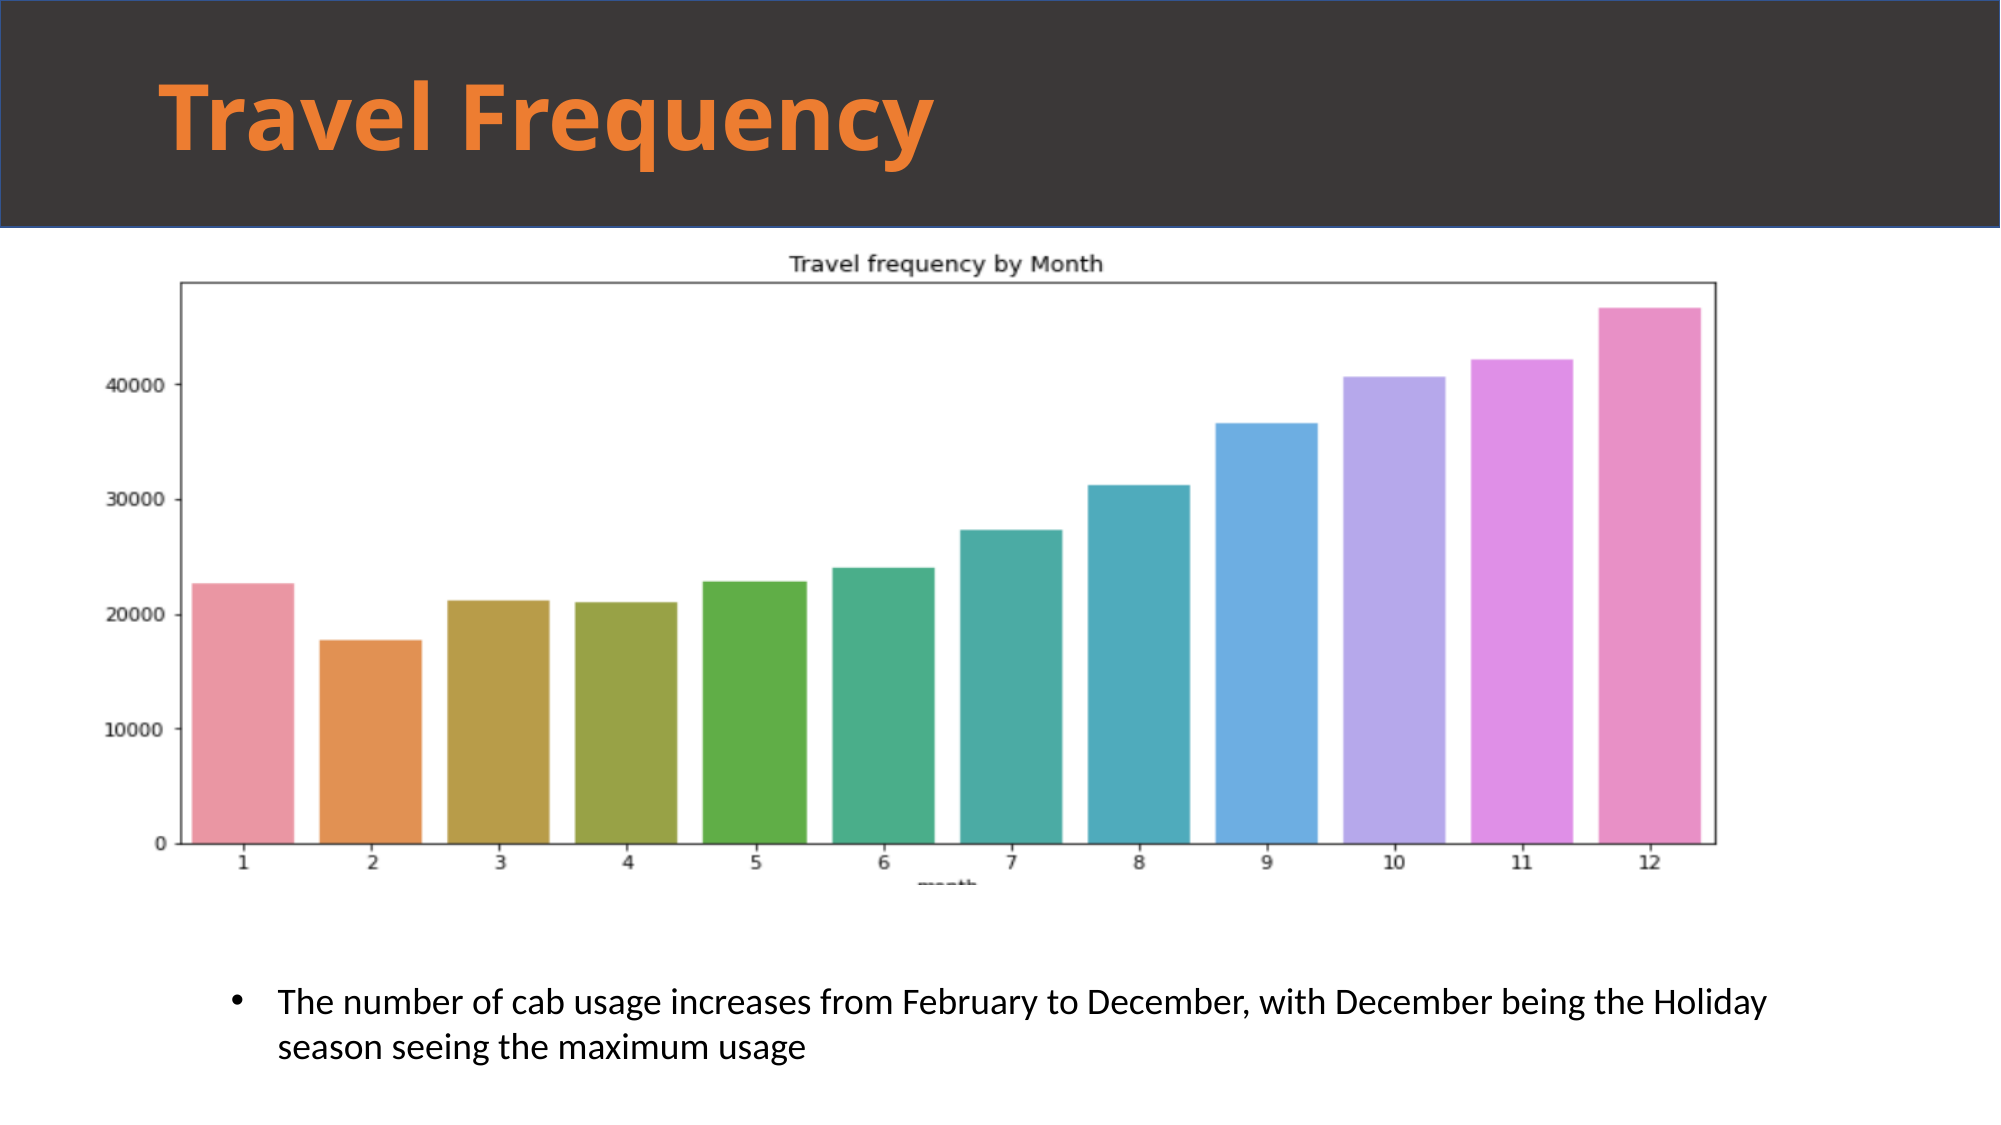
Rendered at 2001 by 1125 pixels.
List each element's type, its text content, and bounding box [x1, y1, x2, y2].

text_box The number of cab usage increases from February to December, with December being the Holiday season seeing the maximum usage [216, 969, 1823, 1074]
picture [80, 240, 1781, 885]
text_box Travel Frequency [0, 0, 2000, 228]
